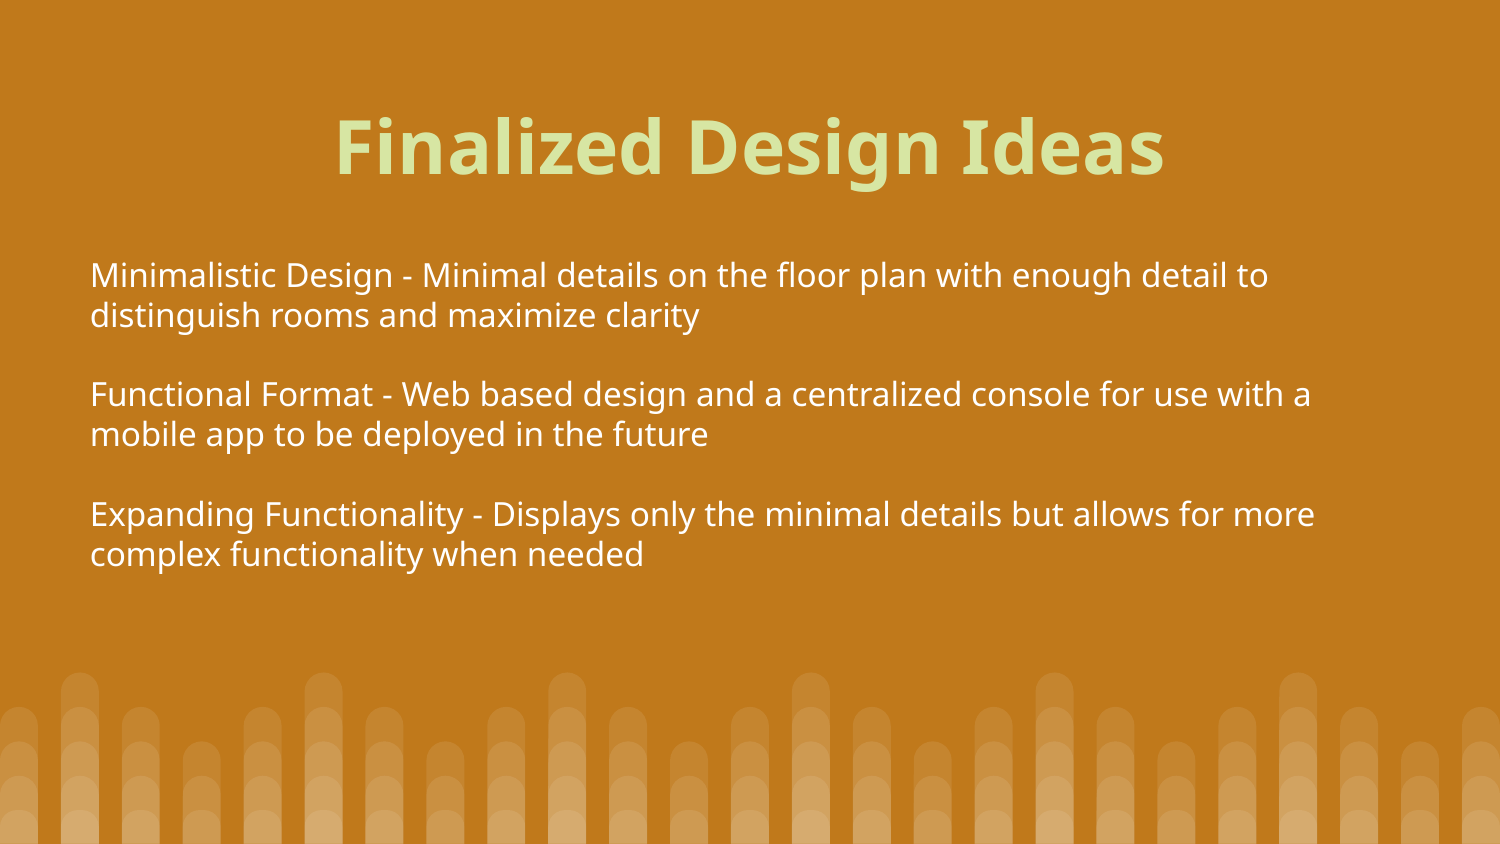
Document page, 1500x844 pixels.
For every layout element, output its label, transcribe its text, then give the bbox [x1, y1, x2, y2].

title Finalized Design Ideas [289, 70, 1211, 218]
text_box Minimalistic Design - Minimal details on the floor plan with enough detail to distinguish rooms and maximize clarity Functional Format - Web based design and a centralized console for use with a mobile app to be deployed in the future Expanding Functionality - Displays only the minimal details but allows for more complex functionality when needed [74, 238, 1338, 675]
